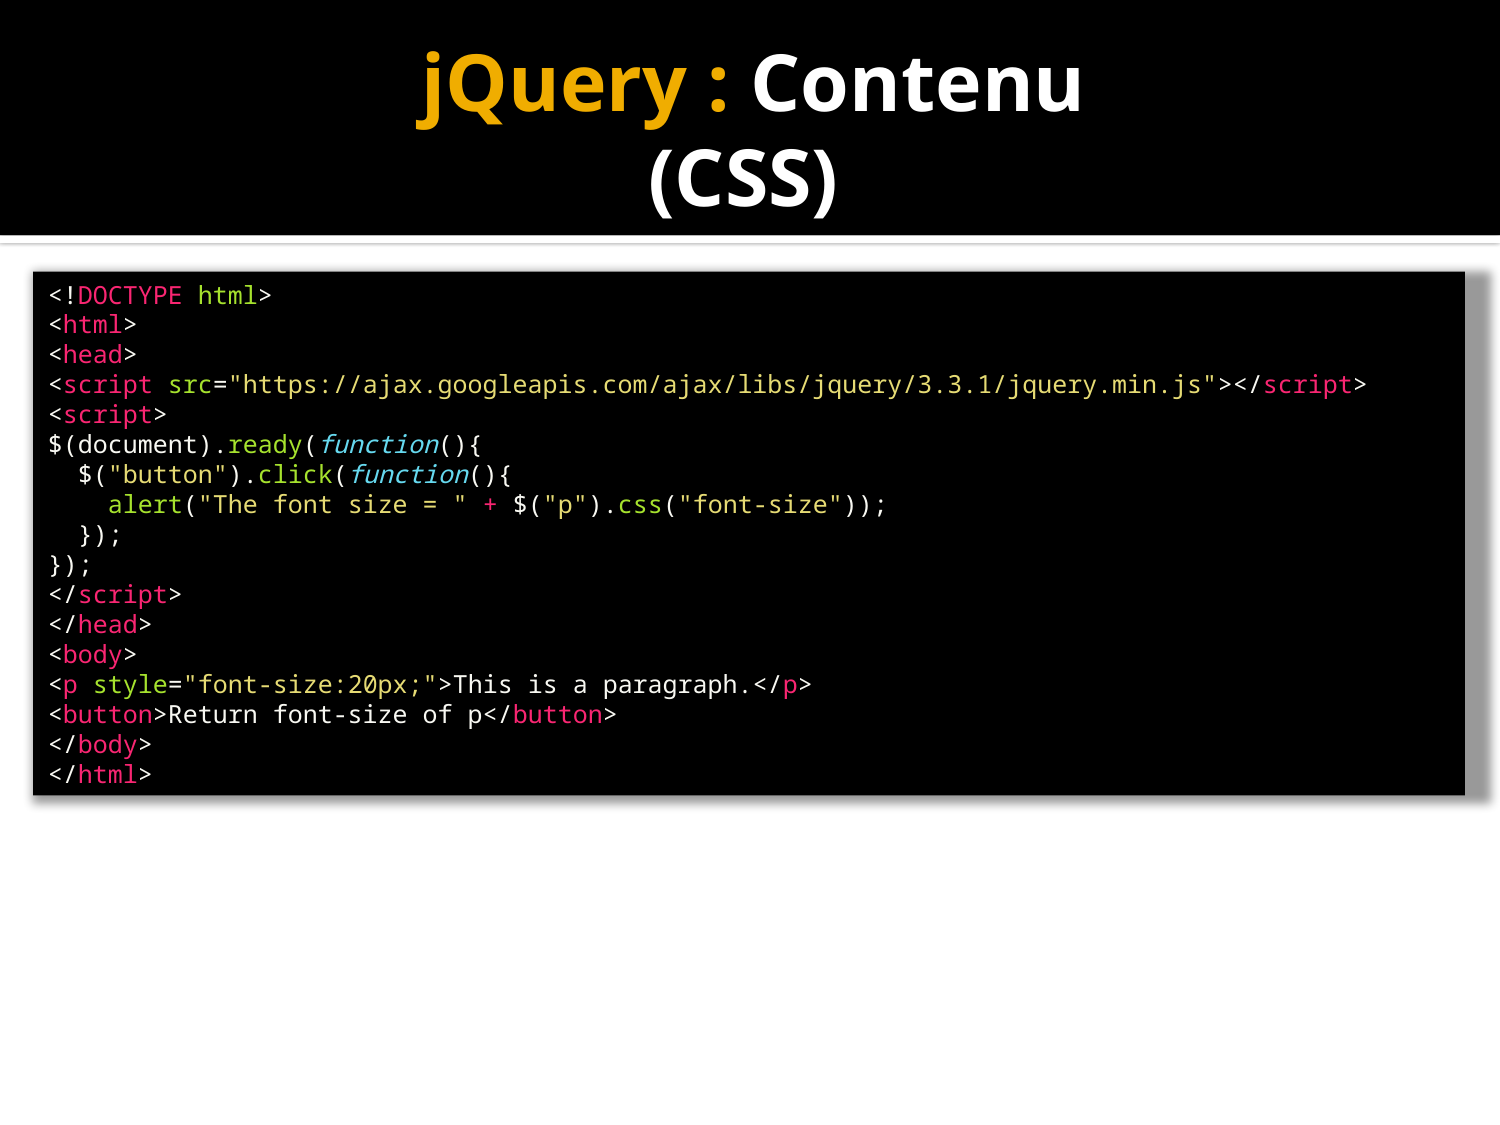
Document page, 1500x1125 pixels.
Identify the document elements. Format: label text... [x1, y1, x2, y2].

title jQuery : Contenu (CSS) [75, 24, 1425, 231]
text_box <!DOCTYPE html> <html> <head> <script src="https://ajax.googleapis.com/ajax/libs/jquery/3.3.1/jquery.min.js"></script> <script> $(document).ready(function(){ $("button").click(function(){ alert("The font size = " + $("p").css("font-size")); }); }); </script> </head> <body> <p style="font-size:20px;">This is a paragraph.</p> <button>Return font-size of p</button> </body> </html> [33, 271, 1465, 796]
